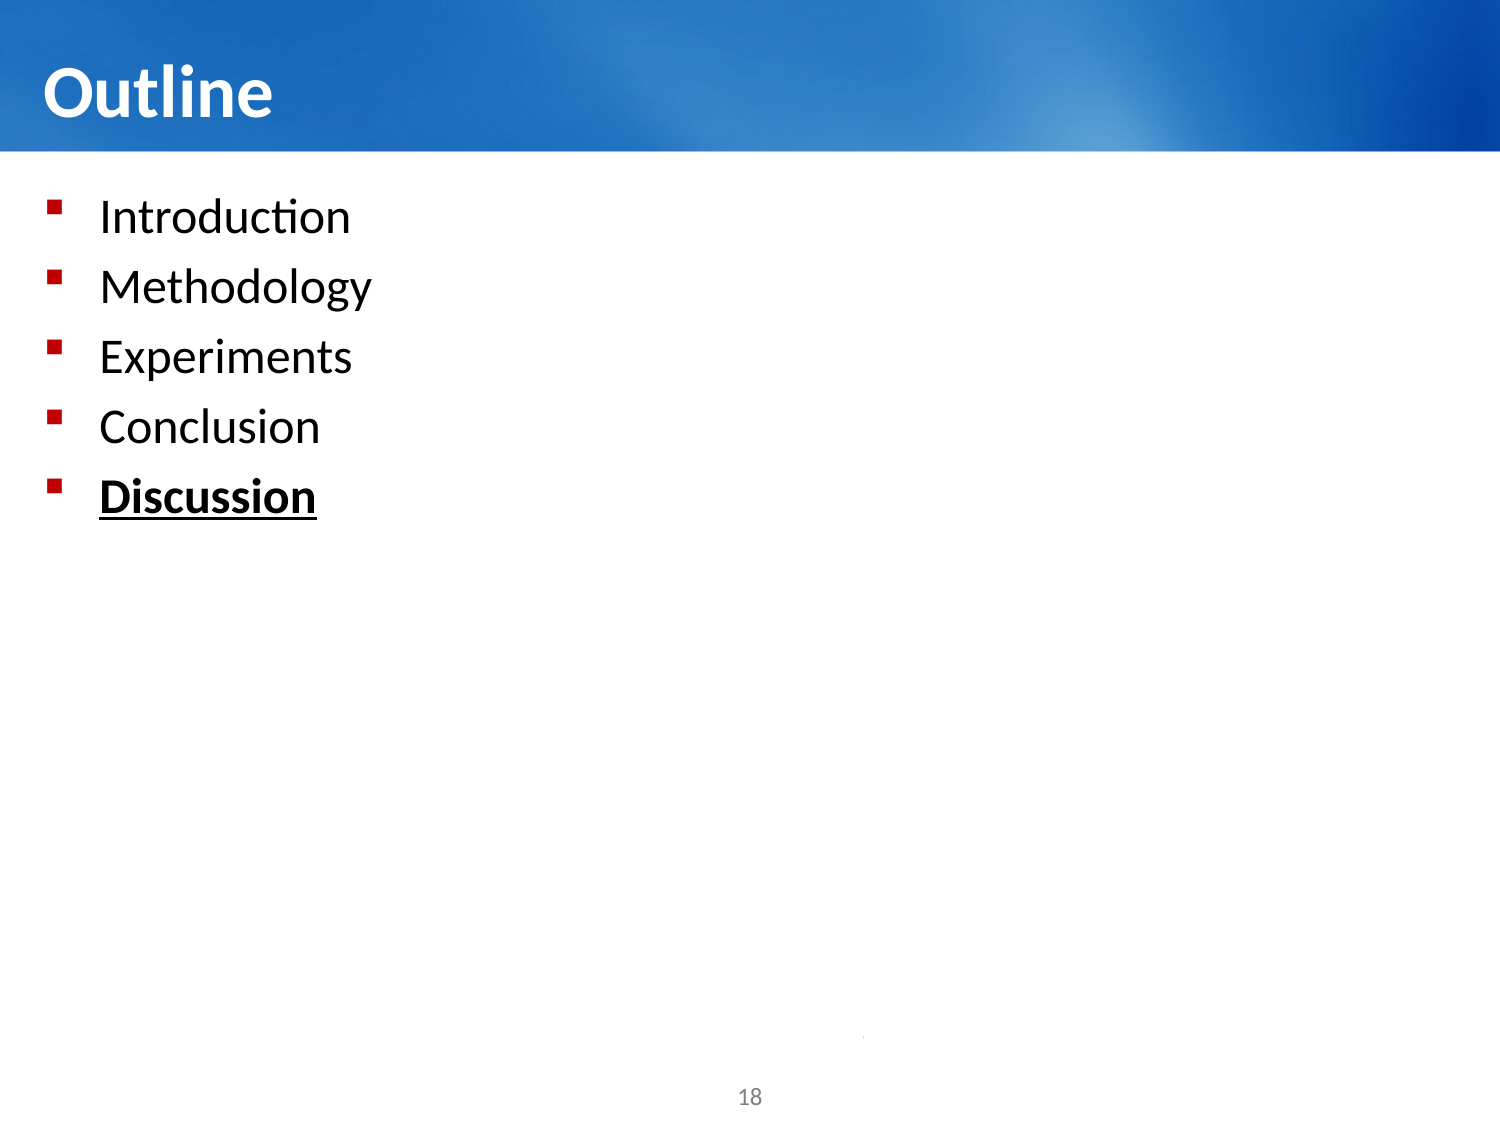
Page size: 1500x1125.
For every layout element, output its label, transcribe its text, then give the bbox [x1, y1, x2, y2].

title Outline [28, 23, 1472, 153]
list Introduction Methodology Experiments Conclusion Discussion [28, 175, 1472, 1067]
picture [0, 0, 1500, 1125]
slide_number 18 [688, 1078, 812, 1114]
